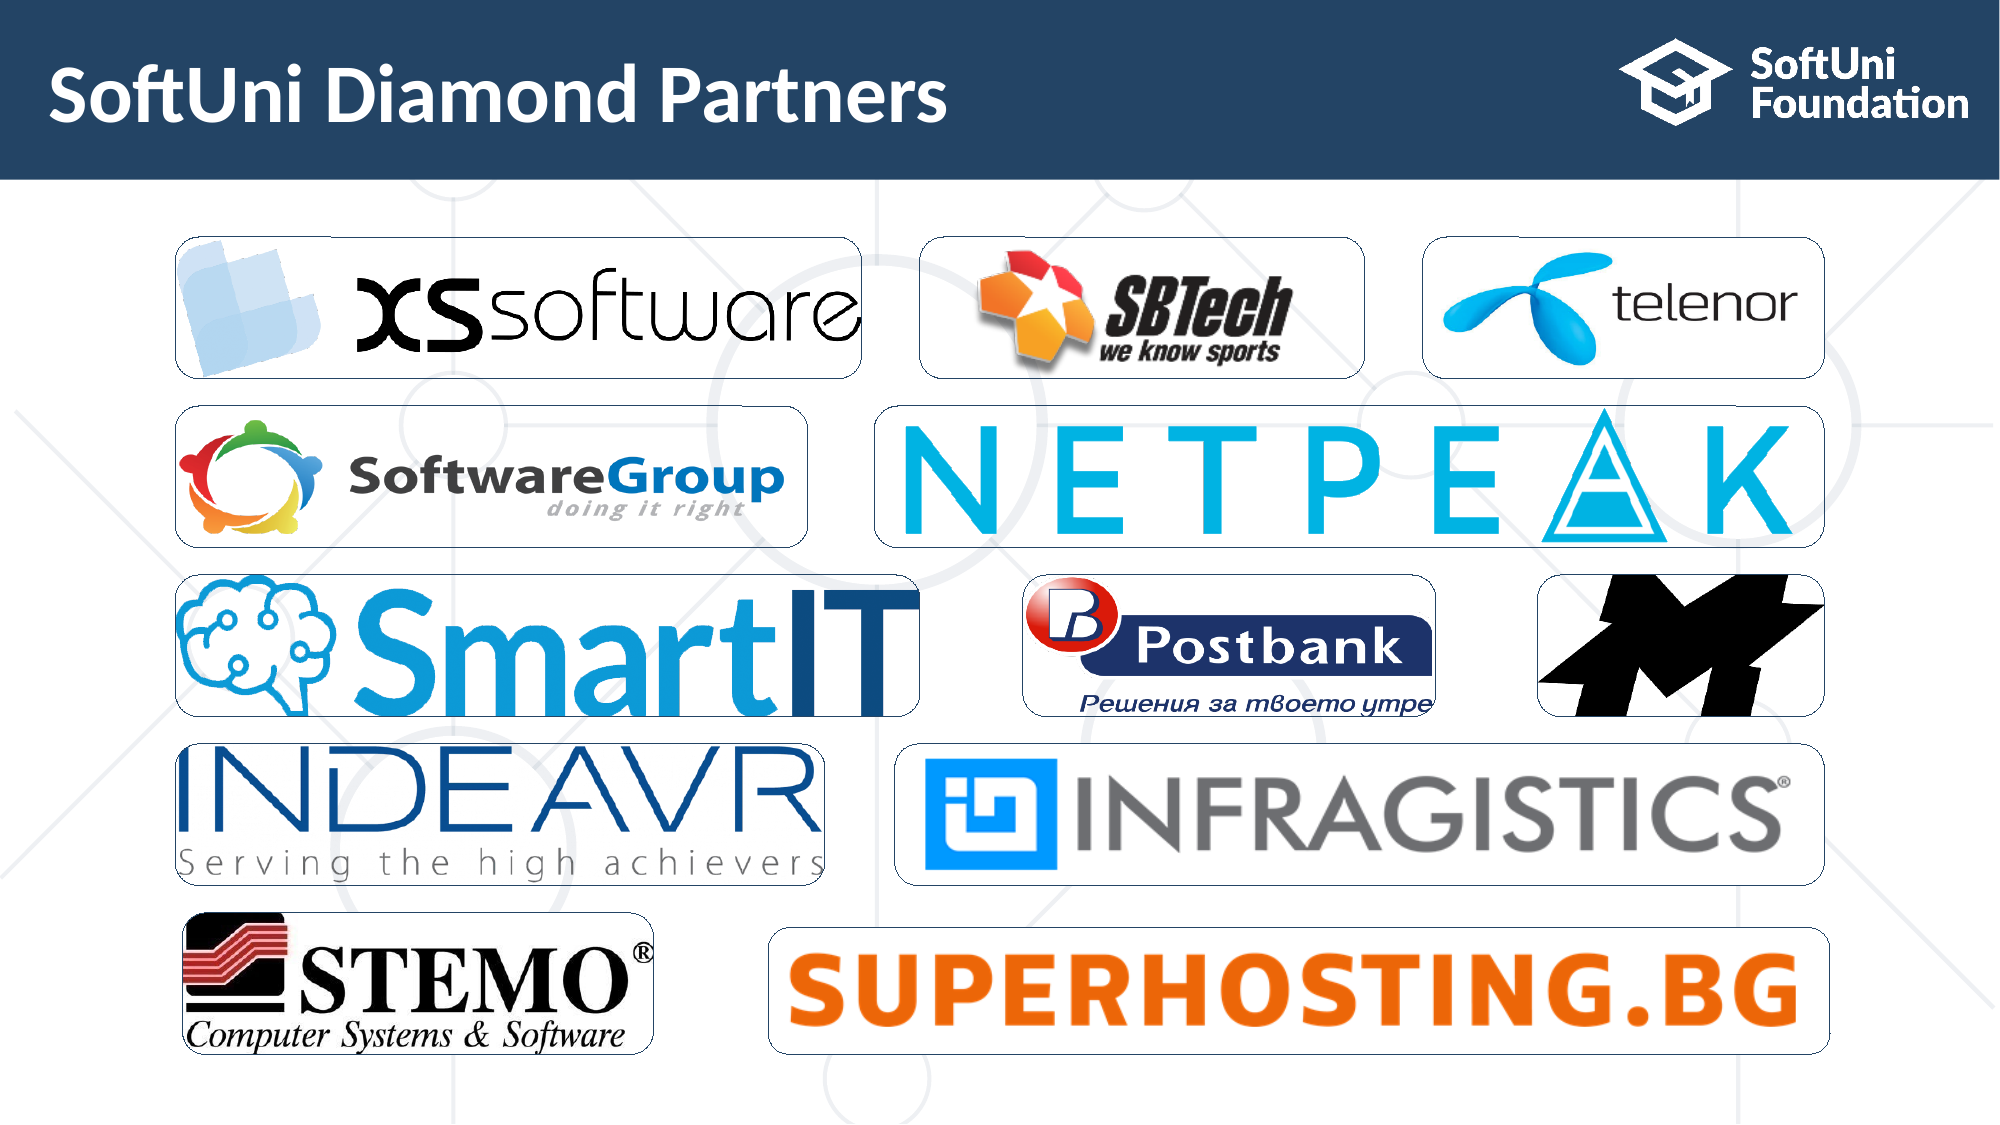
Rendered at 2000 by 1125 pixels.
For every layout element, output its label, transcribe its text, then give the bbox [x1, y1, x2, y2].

picture [175, 574, 249, 616]
picture [223, 615, 232, 625]
picture [174, 405, 809, 548]
picture [595, 678, 625, 702]
picture [611, 706, 633, 717]
picture [1422, 236, 1825, 379]
picture [919, 236, 1365, 379]
picture [1618, 38, 1968, 126]
picture [873, 405, 1825, 548]
picture [263, 574, 921, 717]
picture [894, 743, 1825, 886]
picture [466, 642, 495, 717]
picture [516, 642, 545, 717]
picture [767, 927, 1831, 1055]
title SoftUni Diamond Partners [31, 16, 1591, 162]
picture [182, 912, 654, 1055]
picture [174, 743, 826, 886]
picture [175, 631, 287, 717]
picture [184, 585, 329, 710]
picture [233, 661, 243, 670]
picture [1537, 574, 1825, 717]
picture [175, 236, 862, 379]
picture [264, 614, 273, 625]
picture [295, 647, 305, 656]
picture [1022, 574, 1437, 717]
